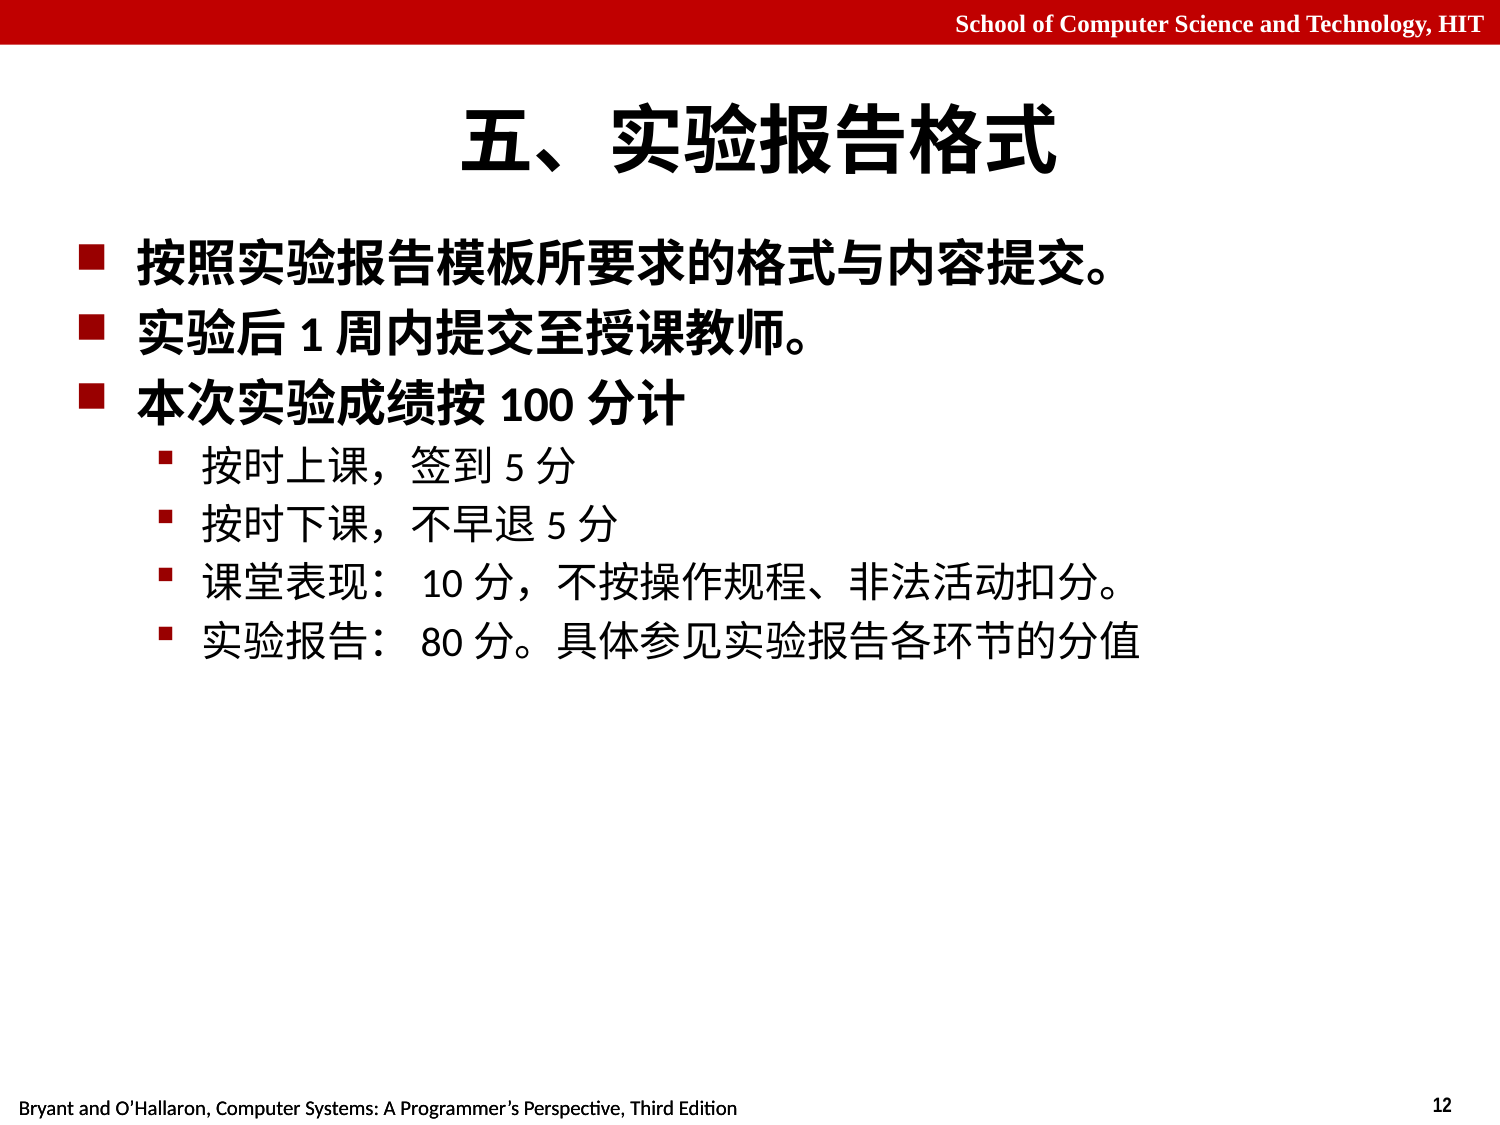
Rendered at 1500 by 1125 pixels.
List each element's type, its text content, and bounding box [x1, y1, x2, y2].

list 按照实验报告模板所要求的格式与内容提交。 实验后1周内提交至授课教师。 本次实验成绩按100分计 按时上课，签到5分 按时下课，不早退5分 课堂表现：10分，不按操作规程、非法活动扣分。 实验报告：80分。具体参见实验报告各环节的分值 [64, 223, 1476, 1040]
title 五、实验报告格式 [37, 74, 1480, 201]
